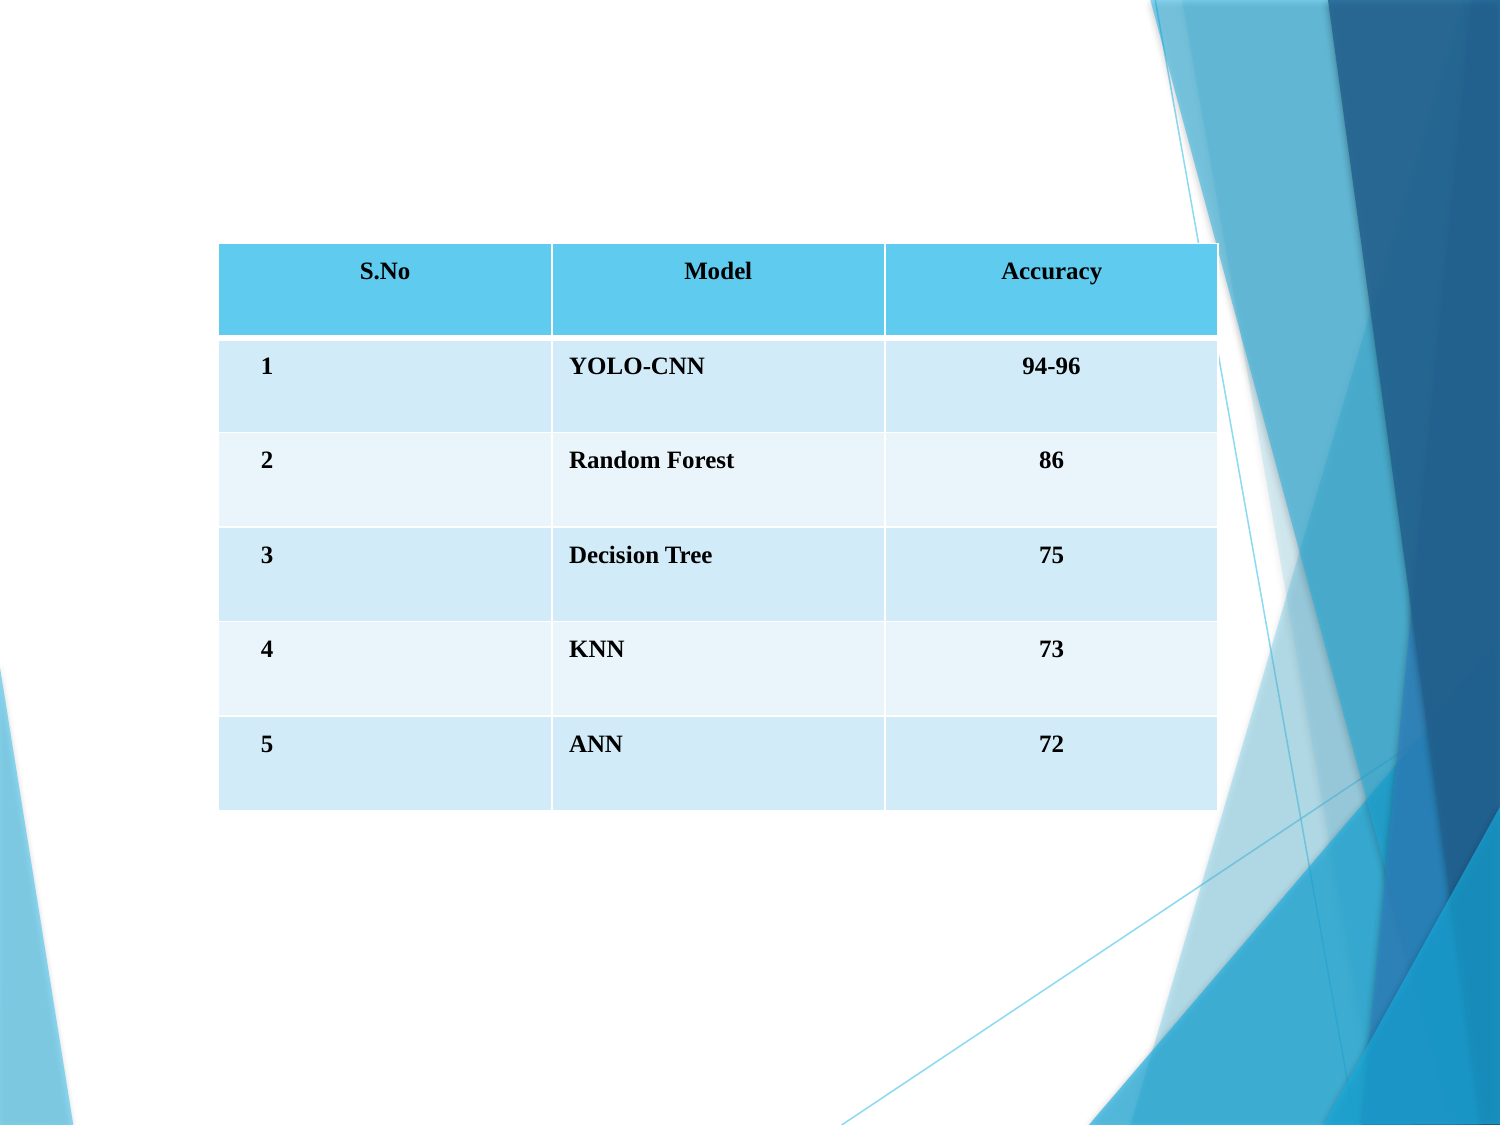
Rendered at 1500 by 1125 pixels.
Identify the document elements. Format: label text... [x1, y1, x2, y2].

table_cell 3 [219, 528, 551, 621]
table_cell 94-96 [886, 341, 1217, 432]
table_header S.No [219, 244, 551, 335]
table_cell Decision Tree [553, 528, 884, 621]
table_cell 1 [219, 341, 551, 432]
table_cell 4 [219, 622, 551, 715]
table_cell 5 [219, 717, 551, 810]
table_header Accuracy [886, 244, 1217, 335]
table_cell ANN [553, 717, 884, 810]
table_cell 86 [886, 433, 1217, 526]
table_header Model [553, 244, 884, 335]
table_cell 73 [886, 622, 1217, 715]
table_cell 75 [886, 528, 1217, 621]
table_cell YOLO-CNN [553, 341, 884, 432]
table_cell KNN [553, 622, 884, 715]
table_cell 2 [219, 433, 551, 526]
table_cell Random Forest [553, 433, 884, 526]
table_cell 72 [886, 717, 1217, 810]
